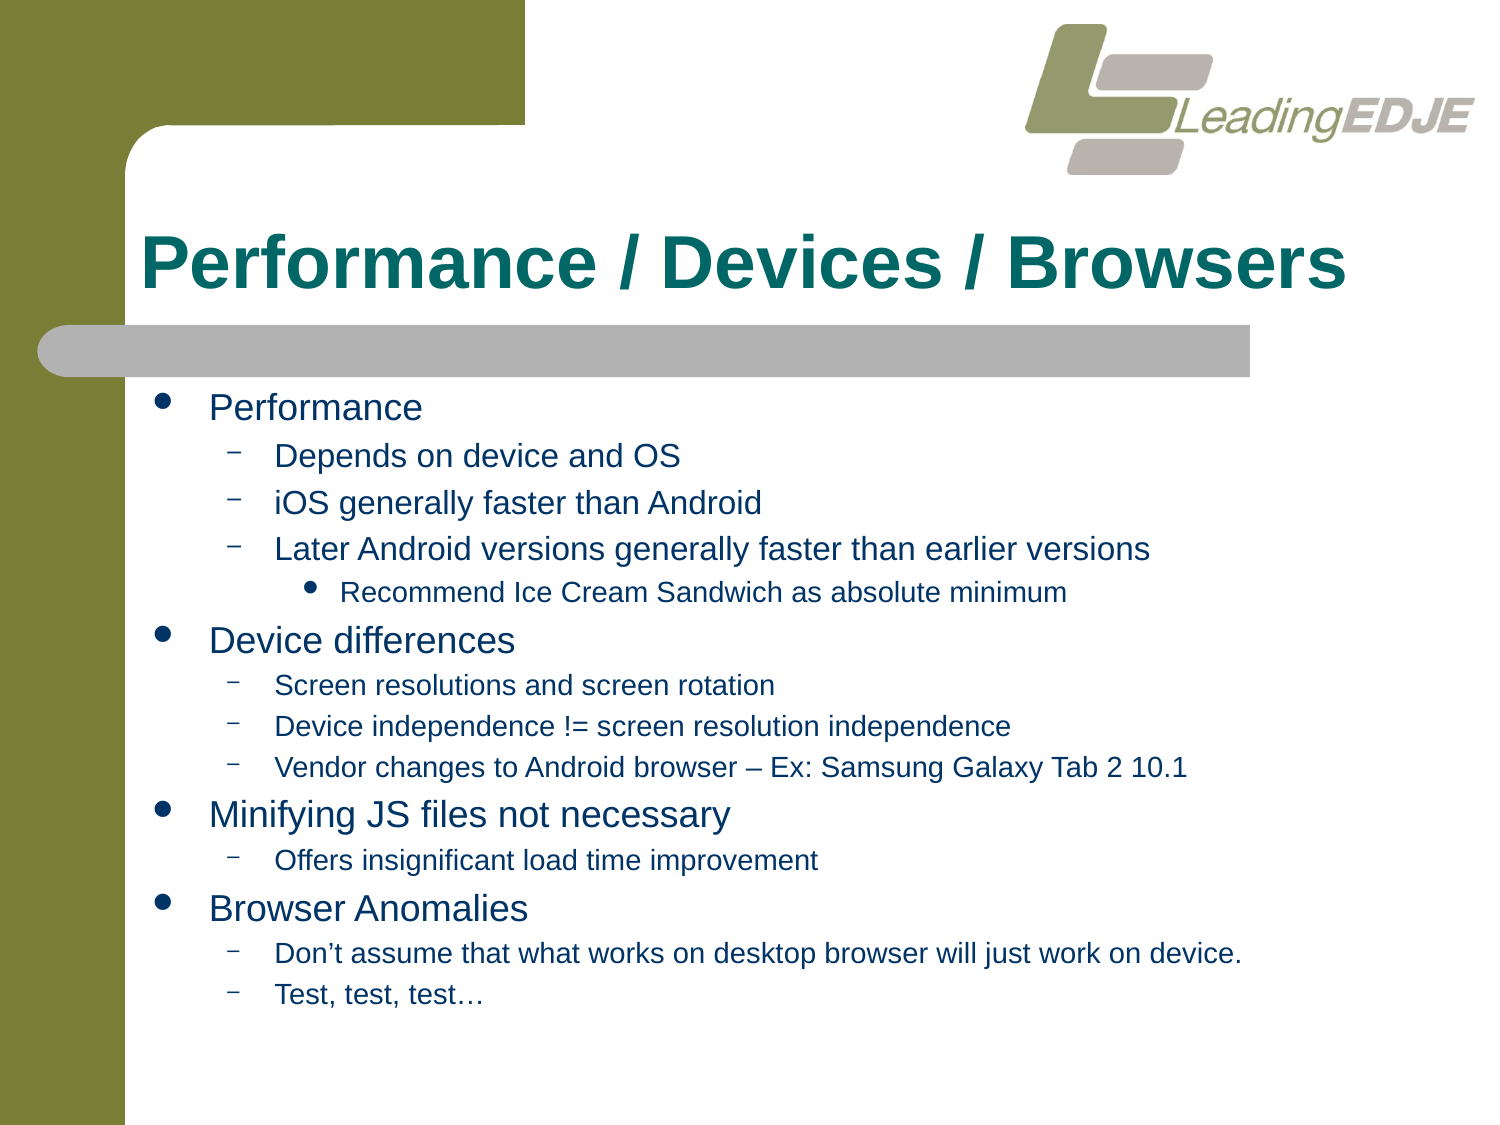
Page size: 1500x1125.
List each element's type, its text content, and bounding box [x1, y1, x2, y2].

picture [1025, 24, 1475, 175]
list Performance Depends on device and OS iOS generally faster than Android Later Android versions generally faster than earlier versions Recommend Ice Cream Sandwich as absolute minimum Device differences Screen resolutions and screen rotation Device independence != screen resolution independence Vendor changes to Android browser – Ex: Samsung Galaxy Tab 2 10.1 Minifying JS files not necessary Offers insignificant load time improvement Browser Anomalies Don’t assume that what works on desktop browser will just work on device. Test, test, test… [137, 375, 1400, 986]
title Performance / Devices / Browsers [125, 125, 1425, 313]
